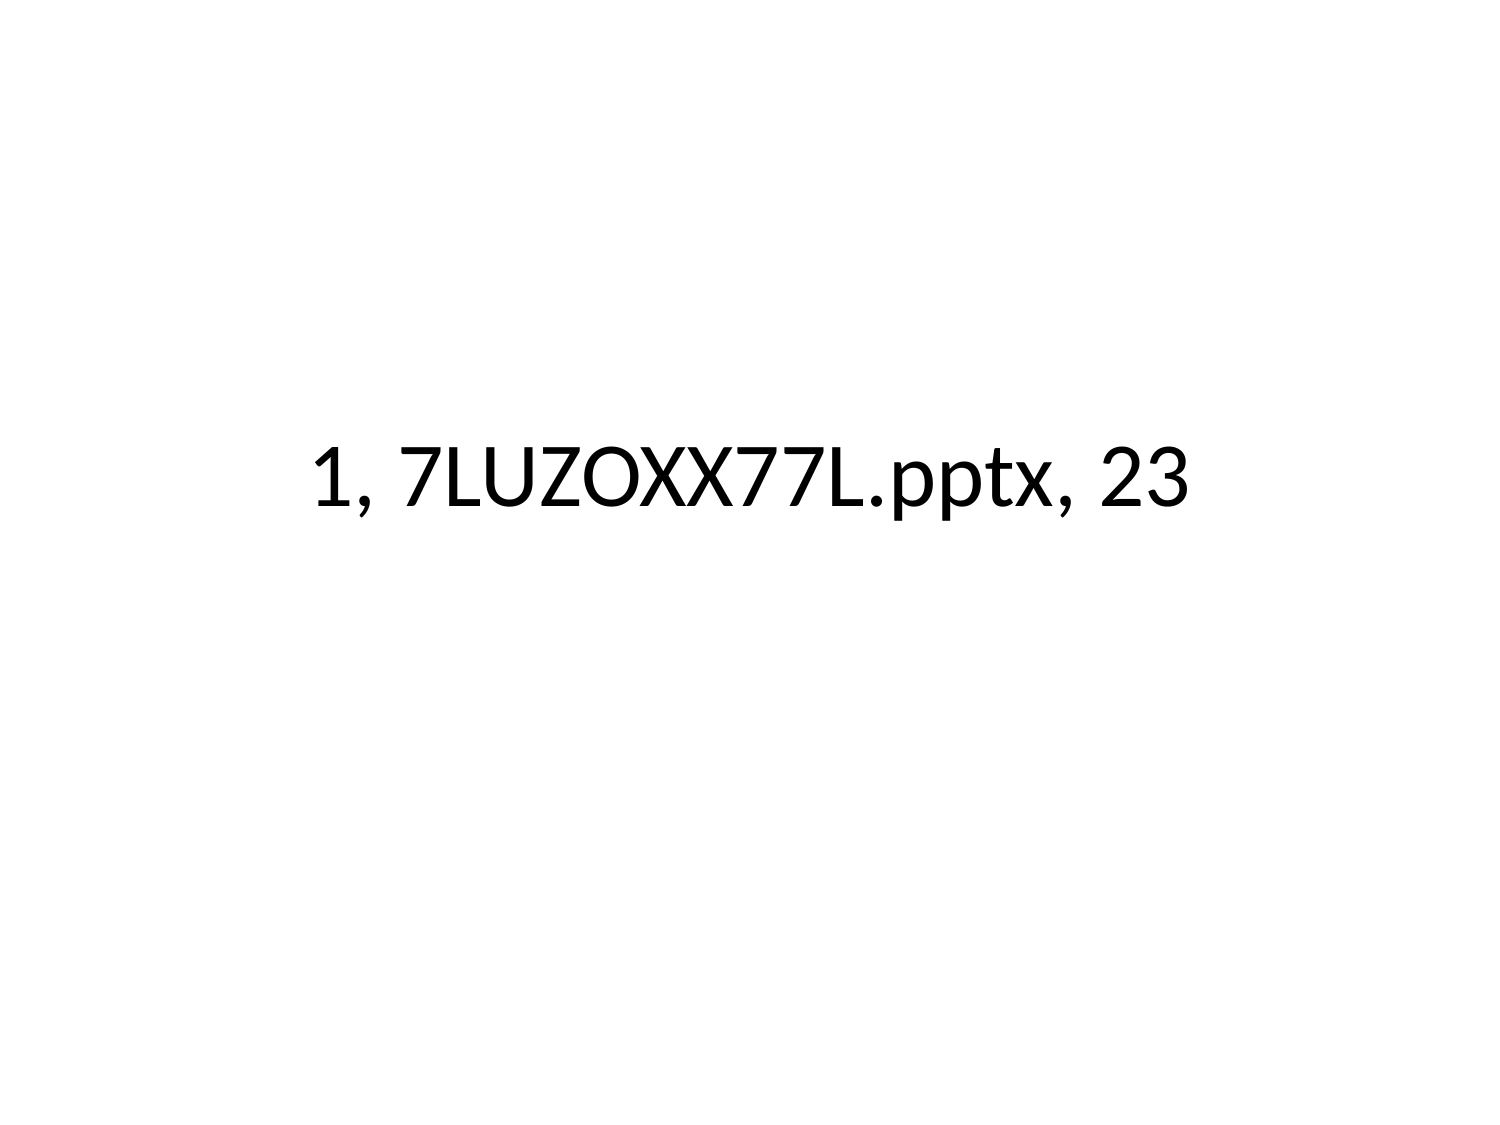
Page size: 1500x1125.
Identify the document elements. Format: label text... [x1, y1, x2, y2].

title 1, 7LUZOXX77L.pptx, 23 [112, 349, 1388, 591]
